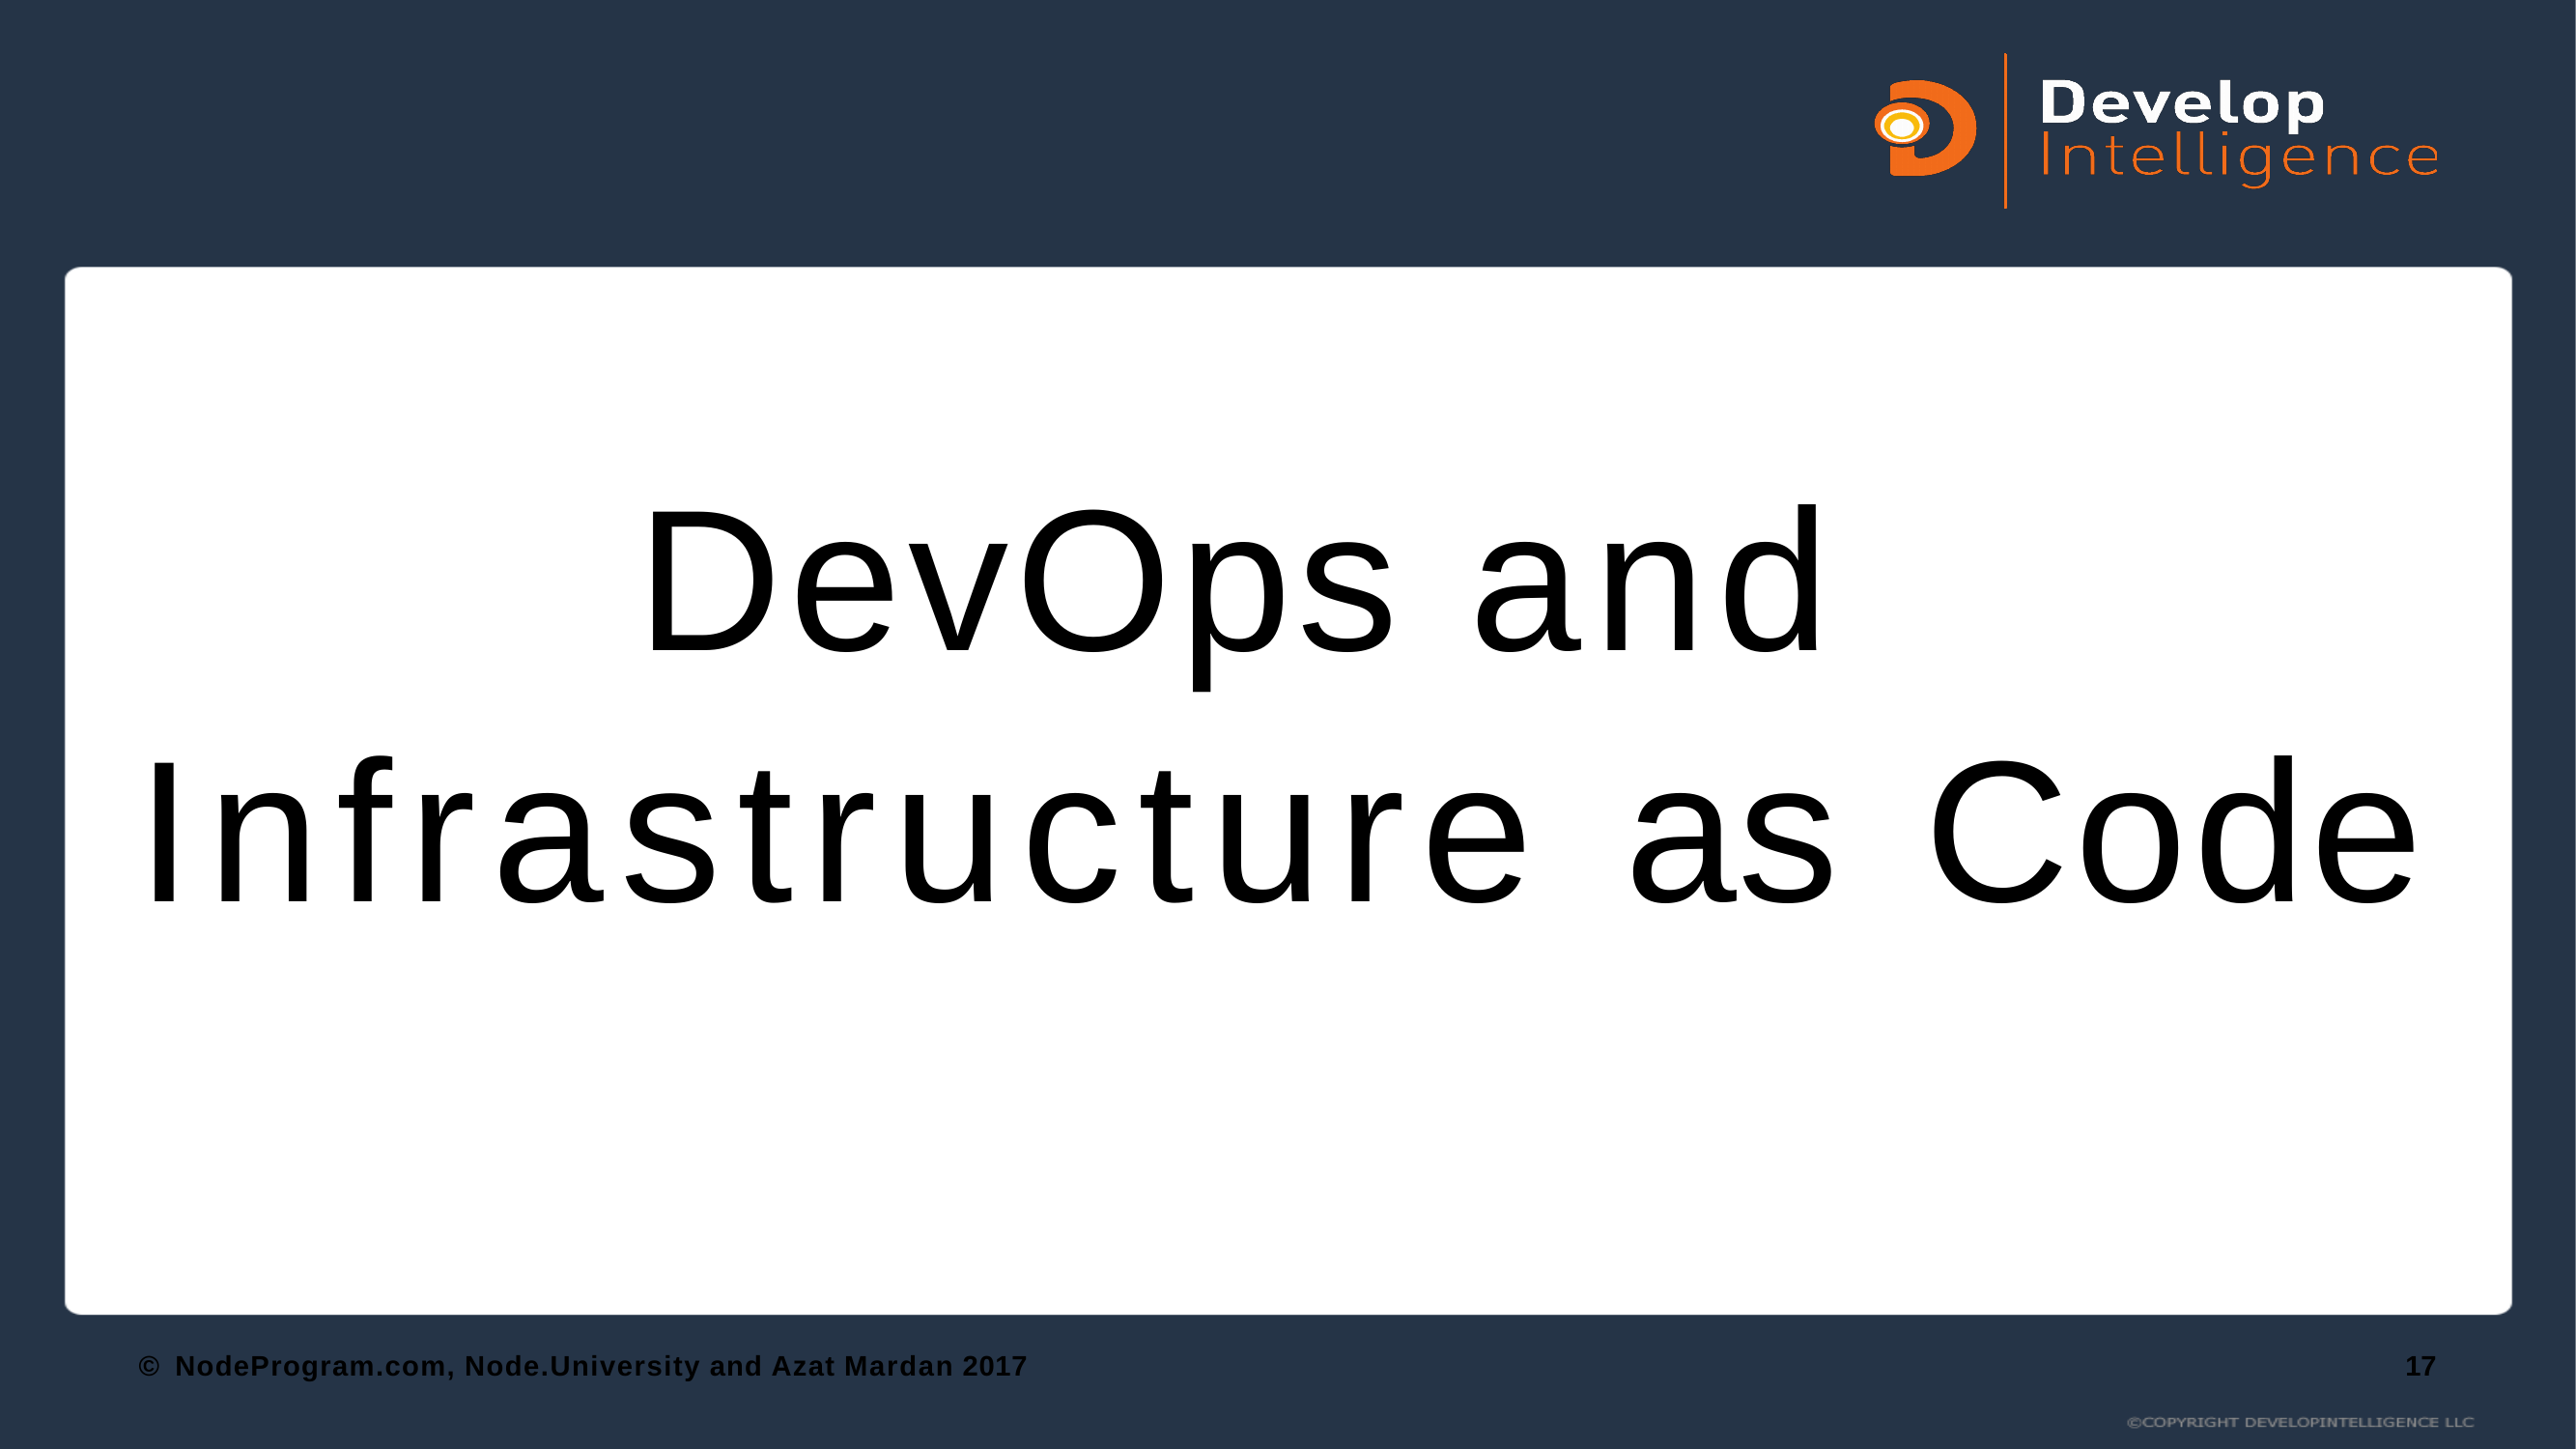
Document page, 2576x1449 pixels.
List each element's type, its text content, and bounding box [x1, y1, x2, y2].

footer © NodeProgram.com, Node.University and Azat Mardan 2017 [136, 1347, 1034, 1449]
text_box 17 [2401, 1347, 2441, 1382]
title DevOps and Infrastructure as Code [133, 437, 2431, 943]
picture [0, 0, 2576, 1449]
